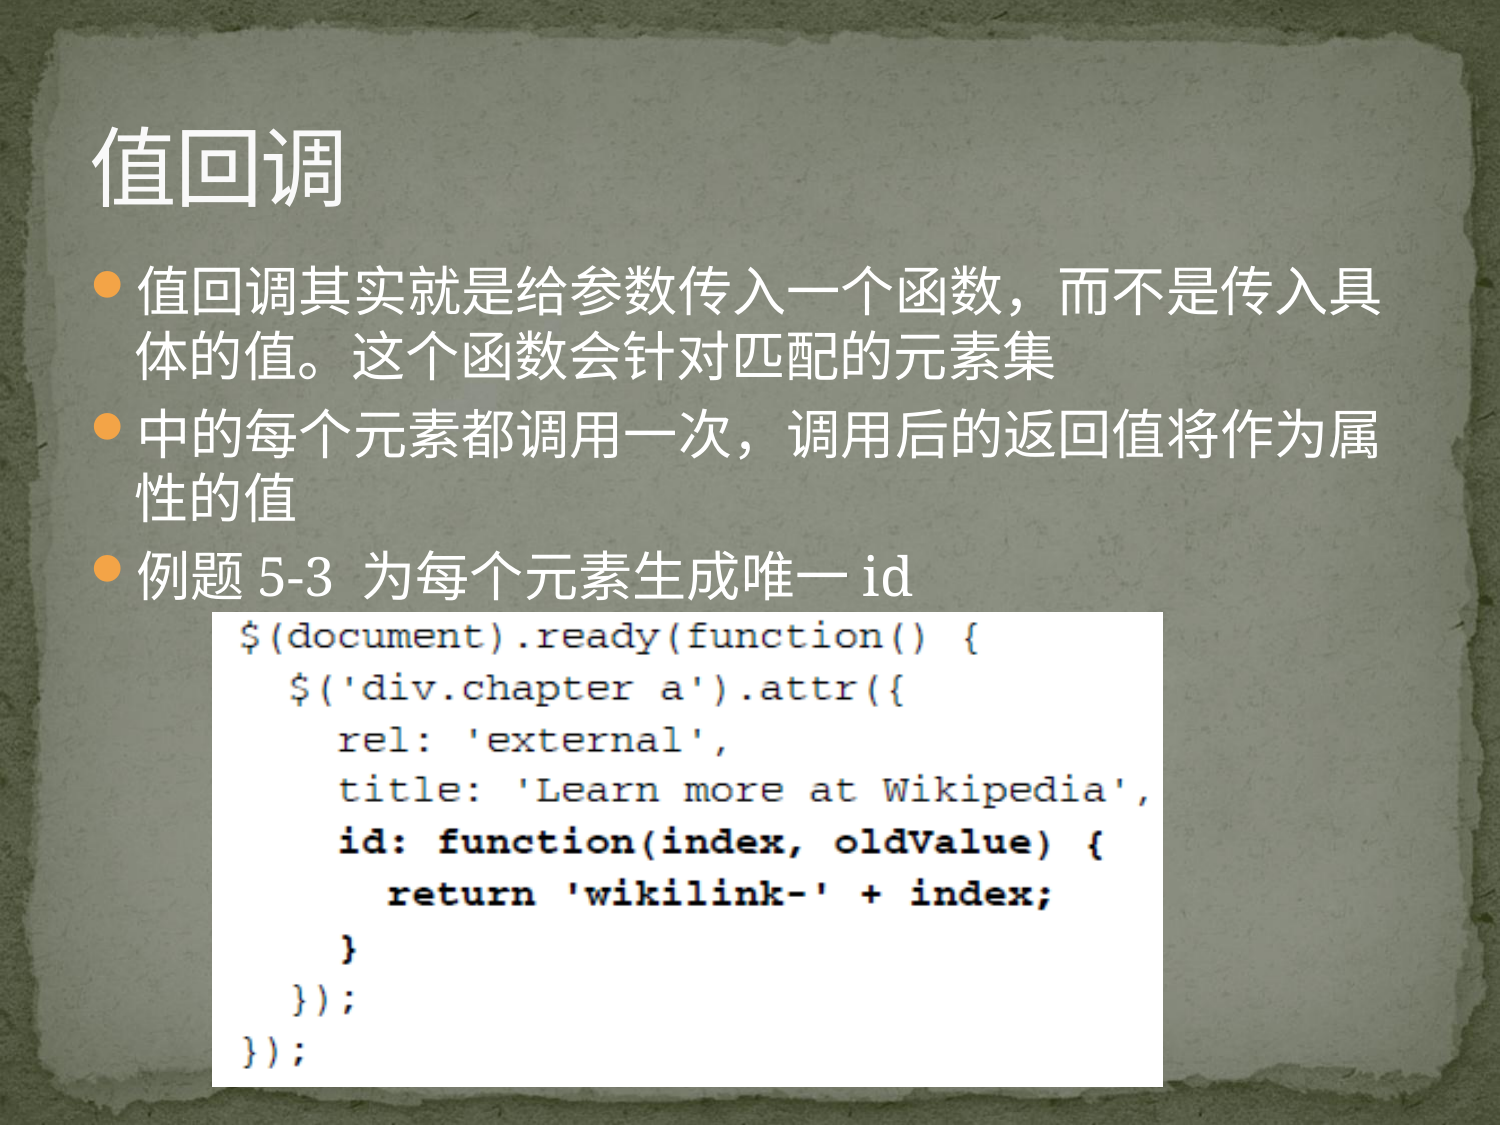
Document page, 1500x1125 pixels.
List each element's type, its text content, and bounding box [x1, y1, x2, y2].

title 值回调 [74, 24, 1425, 225]
picture [0, 0, 1500, 1125]
list 值回调其实就是给参数传入一个函数，而不是传入具体的值。这个函数会针对匹配的元素集 中的每个元素都调用一次，调用后的返回值将作为属性的值 例题5-3 为每个元素生成唯一id [74, 249, 1426, 1001]
